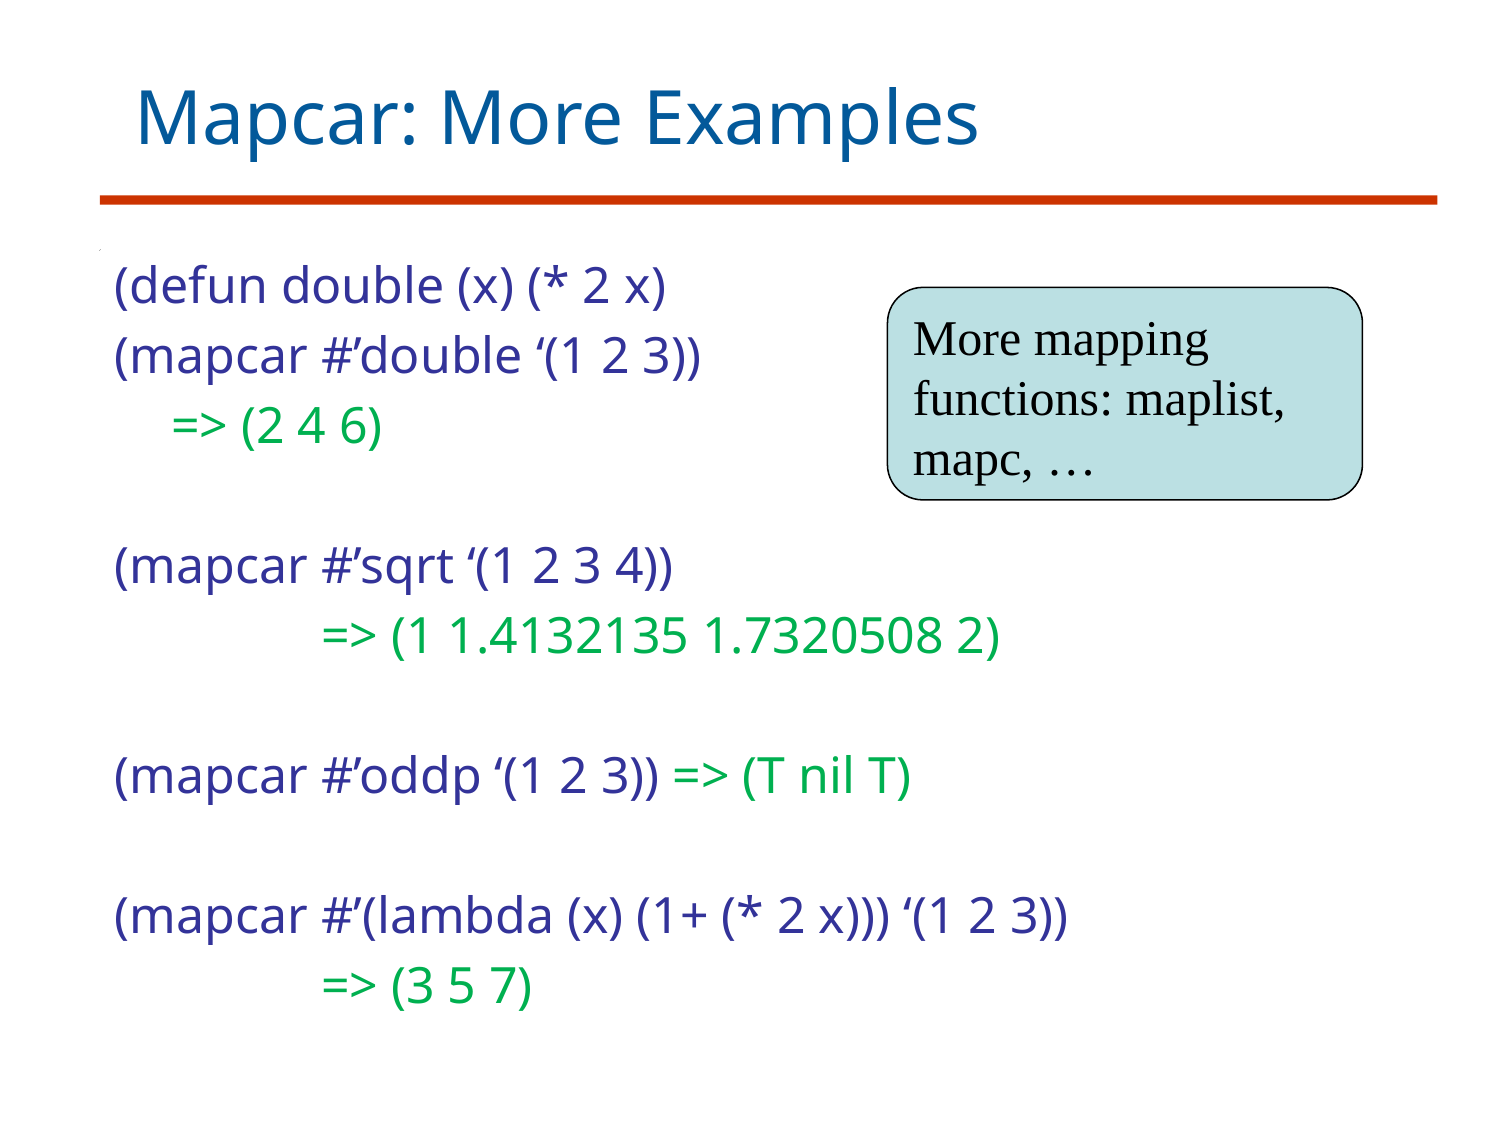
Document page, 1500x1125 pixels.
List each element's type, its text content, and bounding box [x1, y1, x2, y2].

text_box More mapping functions: maplist, mapc, … [887, 287, 1363, 500]
title Mapcar: More Examples [99, 62, 1438, 246]
list (defun double (x) (* 2 x) (mapcar #’double ‘(1 2 3)) => (2 4 6) (mapcar #’sqrt ‘(1 2 3 4)) => (1 1.4132135 1.7320508 2) (mapcar #’oddp ‘(1 2 3)) => (T nil T) (mapcar #’(lambda (x) (1+ (* 2 x))) ‘(1 2 3)) => (3 5 7) [99, 246, 1438, 1038]
